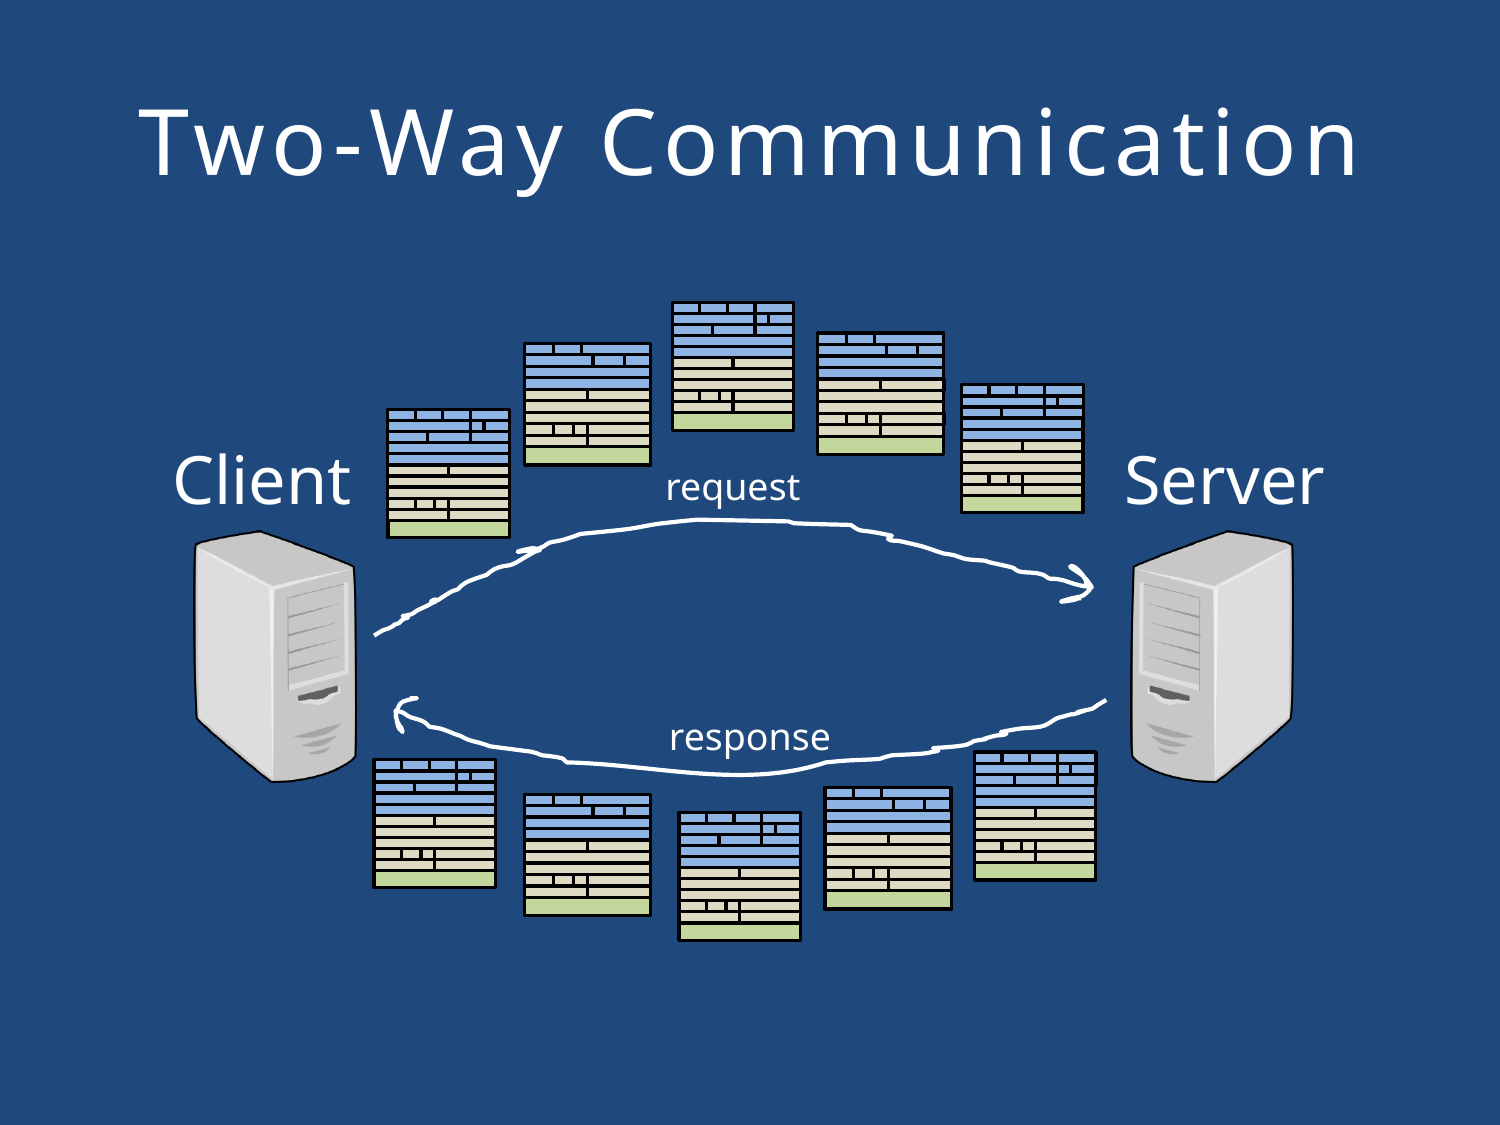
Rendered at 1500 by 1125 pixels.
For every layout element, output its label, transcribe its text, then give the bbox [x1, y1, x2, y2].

text_box response [606, 705, 894, 793]
text_box [393, 696, 1108, 767]
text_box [974, 751, 1097, 881]
picture [192, 529, 357, 783]
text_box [387, 409, 510, 538]
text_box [678, 812, 801, 941]
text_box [524, 793, 651, 916]
text_box request [589, 455, 877, 543]
title Two-Way Communication [75, 45, 1425, 233]
text_box [372, 530, 1094, 638]
picture [1130, 529, 1294, 783]
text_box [672, 302, 794, 431]
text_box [817, 332, 945, 455]
text_box Client [118, 430, 382, 518]
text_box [961, 384, 1084, 513]
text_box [824, 787, 952, 910]
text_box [524, 343, 651, 466]
text_box Server [1086, 430, 1369, 518]
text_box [373, 759, 496, 888]
